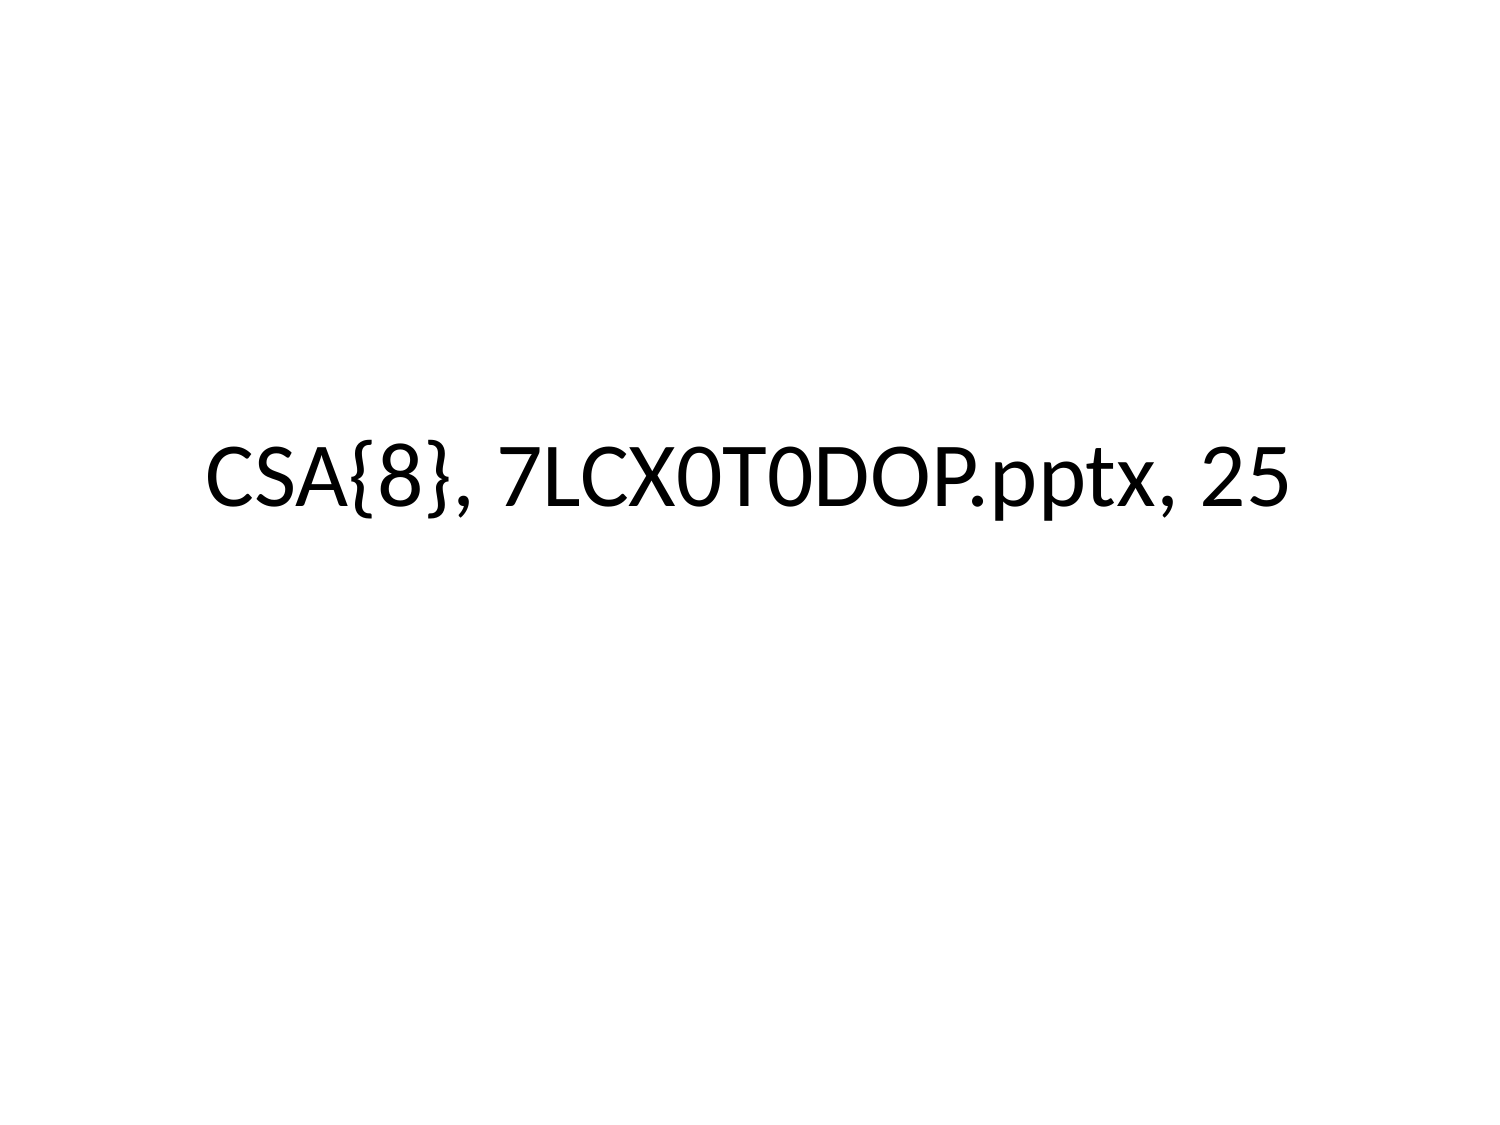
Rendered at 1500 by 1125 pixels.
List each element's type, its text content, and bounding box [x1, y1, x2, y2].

title CSA{8}, 7LCX0T0DOP.pptx, 25 [112, 349, 1388, 591]
